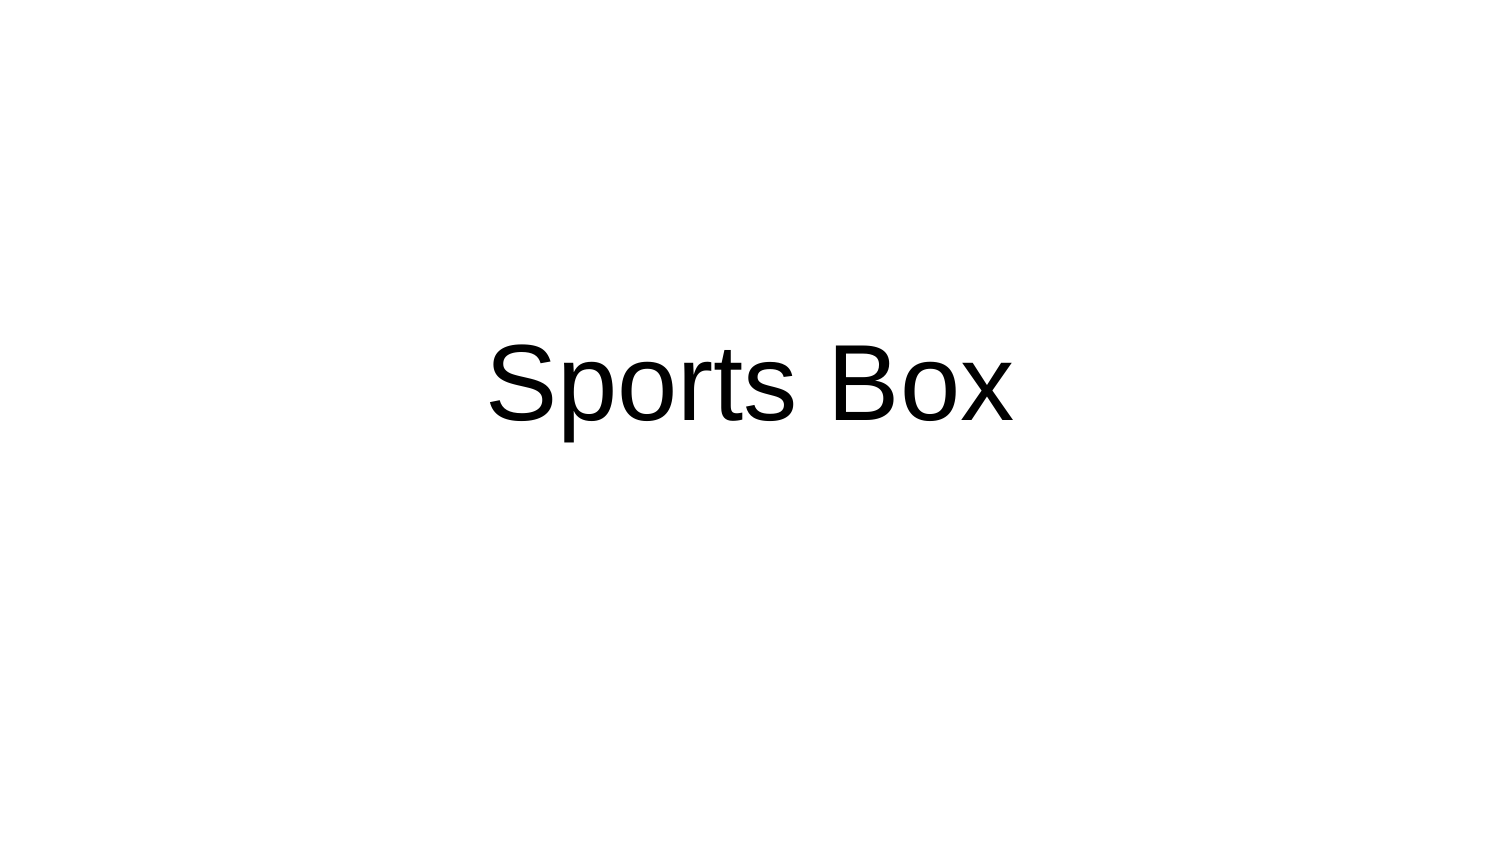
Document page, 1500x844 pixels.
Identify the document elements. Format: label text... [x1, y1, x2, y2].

title Sports Box [51, 122, 1449, 459]
